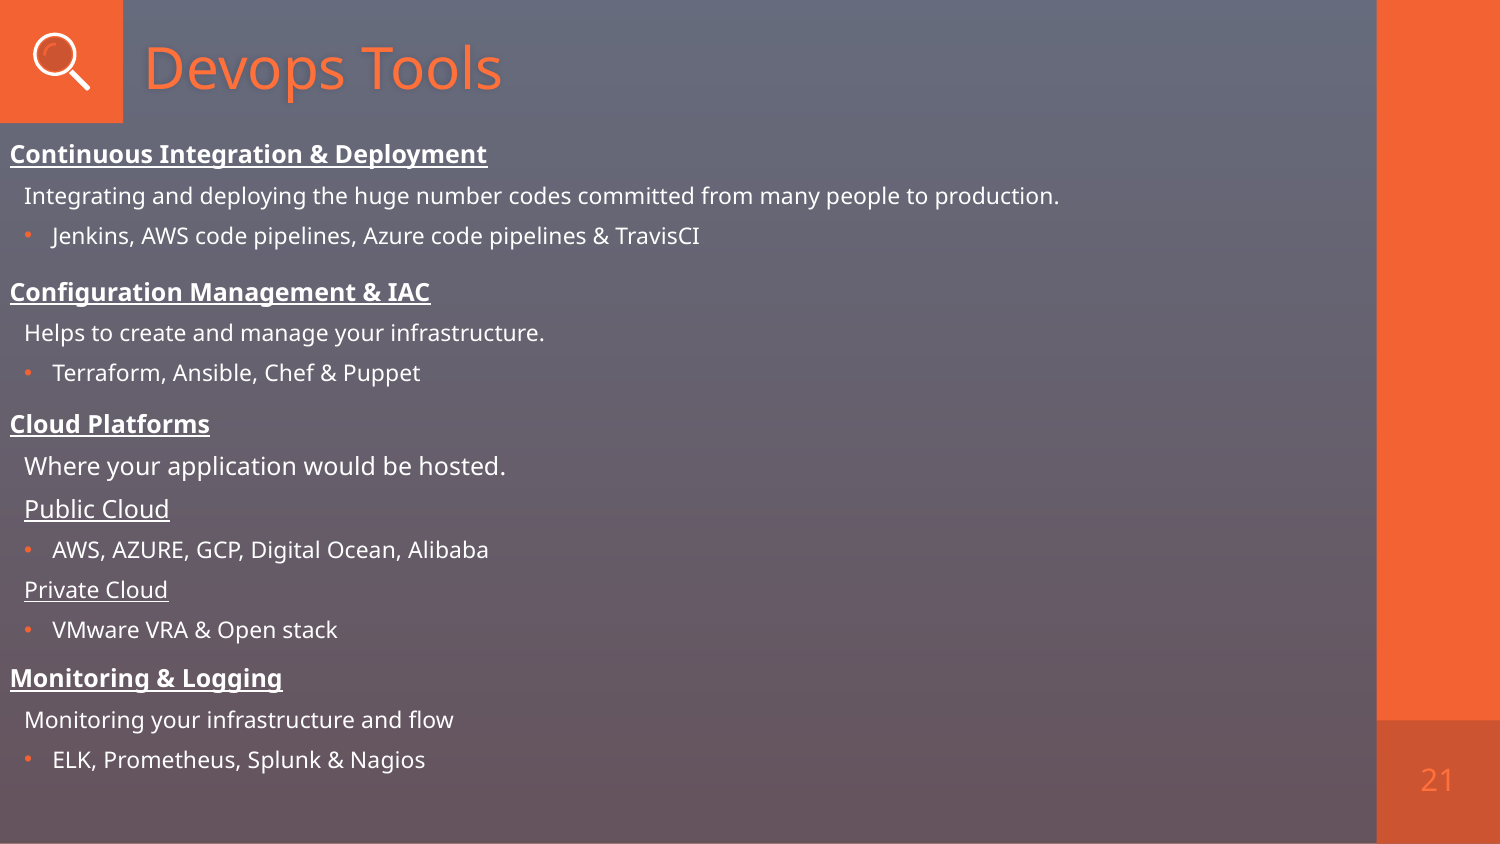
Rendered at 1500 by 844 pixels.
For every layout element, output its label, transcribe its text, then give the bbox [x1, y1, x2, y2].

text_box Monitoring & Logging Monitoring your infrastructure and flow ELK, Prometheus, Splunk & Nagios [9, 662, 1340, 834]
title Devops Tools [143, 37, 881, 102]
list Continuous Integration & Deployment Integrating and deploying the huge number codes committed from many people to production. Jenkins, AWS code pipelines, Azure code pipelines & TravisCI [9, 138, 1366, 294]
text_box Cloud Platforms Where your application would be hosted. Public Cloud AWS, AZURE, GCP, Digital Ocean, Alibaba Private Cloud VMware VRA & Open stack [9, 408, 1357, 663]
slide_number 21 [1376, 720, 1500, 844]
list Configuration Management & IAC Helps to create and manage your infrastructure. Terraform, Ansible, Chef & Puppet [9, 276, 1357, 408]
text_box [32, 32, 91, 91]
